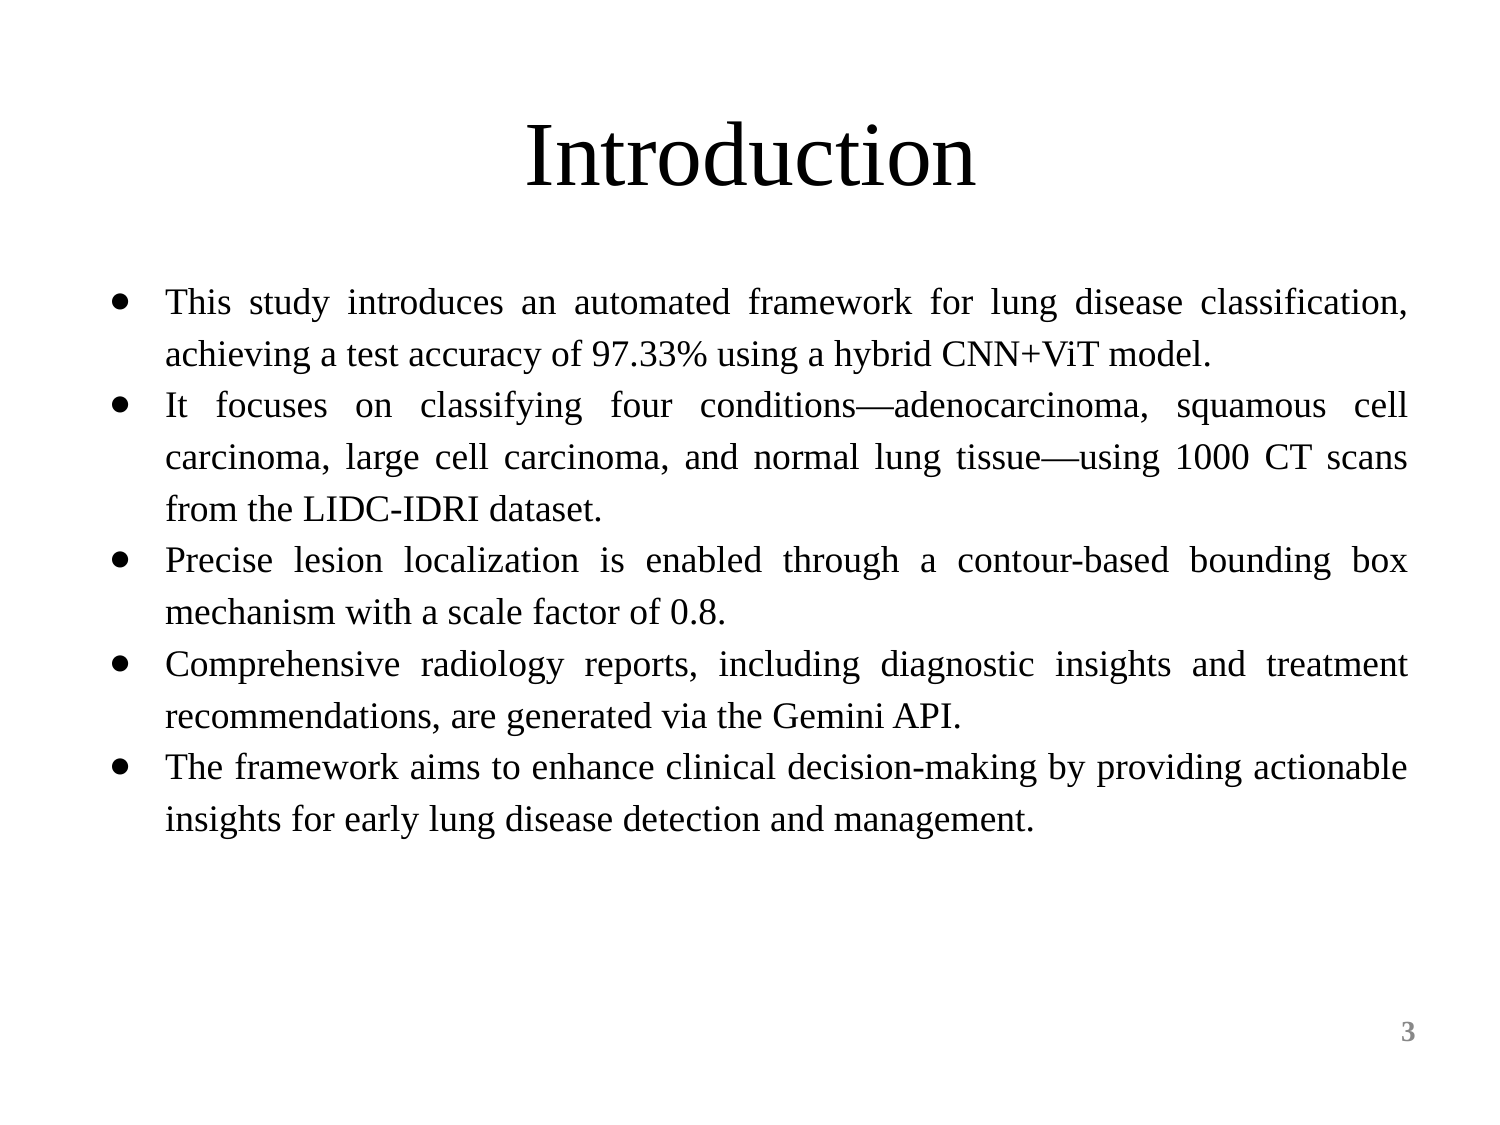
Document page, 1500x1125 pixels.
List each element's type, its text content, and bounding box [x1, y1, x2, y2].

slide_number ‹#› [1080, 999, 1431, 1060]
title Introduction [76, 54, 1427, 243]
list This study introduces an automated framework for lung disease classification, achieving a test accuracy of 97.33% using a hybrid CNN+ViT model. It focuses on classifying four conditions—adenocarcinoma, squamous cell carcinoma, large cell carcinoma, and normal lung tissue—using 1000 CT scans from the LIDC-IDRI dataset. Precise lesion localization is enabled through a contour-based bounding box mechanism with a scale factor of 0.8. Comprehensive radiology reports, including diagnostic insights and treatment recommendations, are generated via the Gemini API. The framework aims to enhance clinical decision-making by providing actionable insights for early lung disease detection and management. [75, 262, 1425, 1005]
